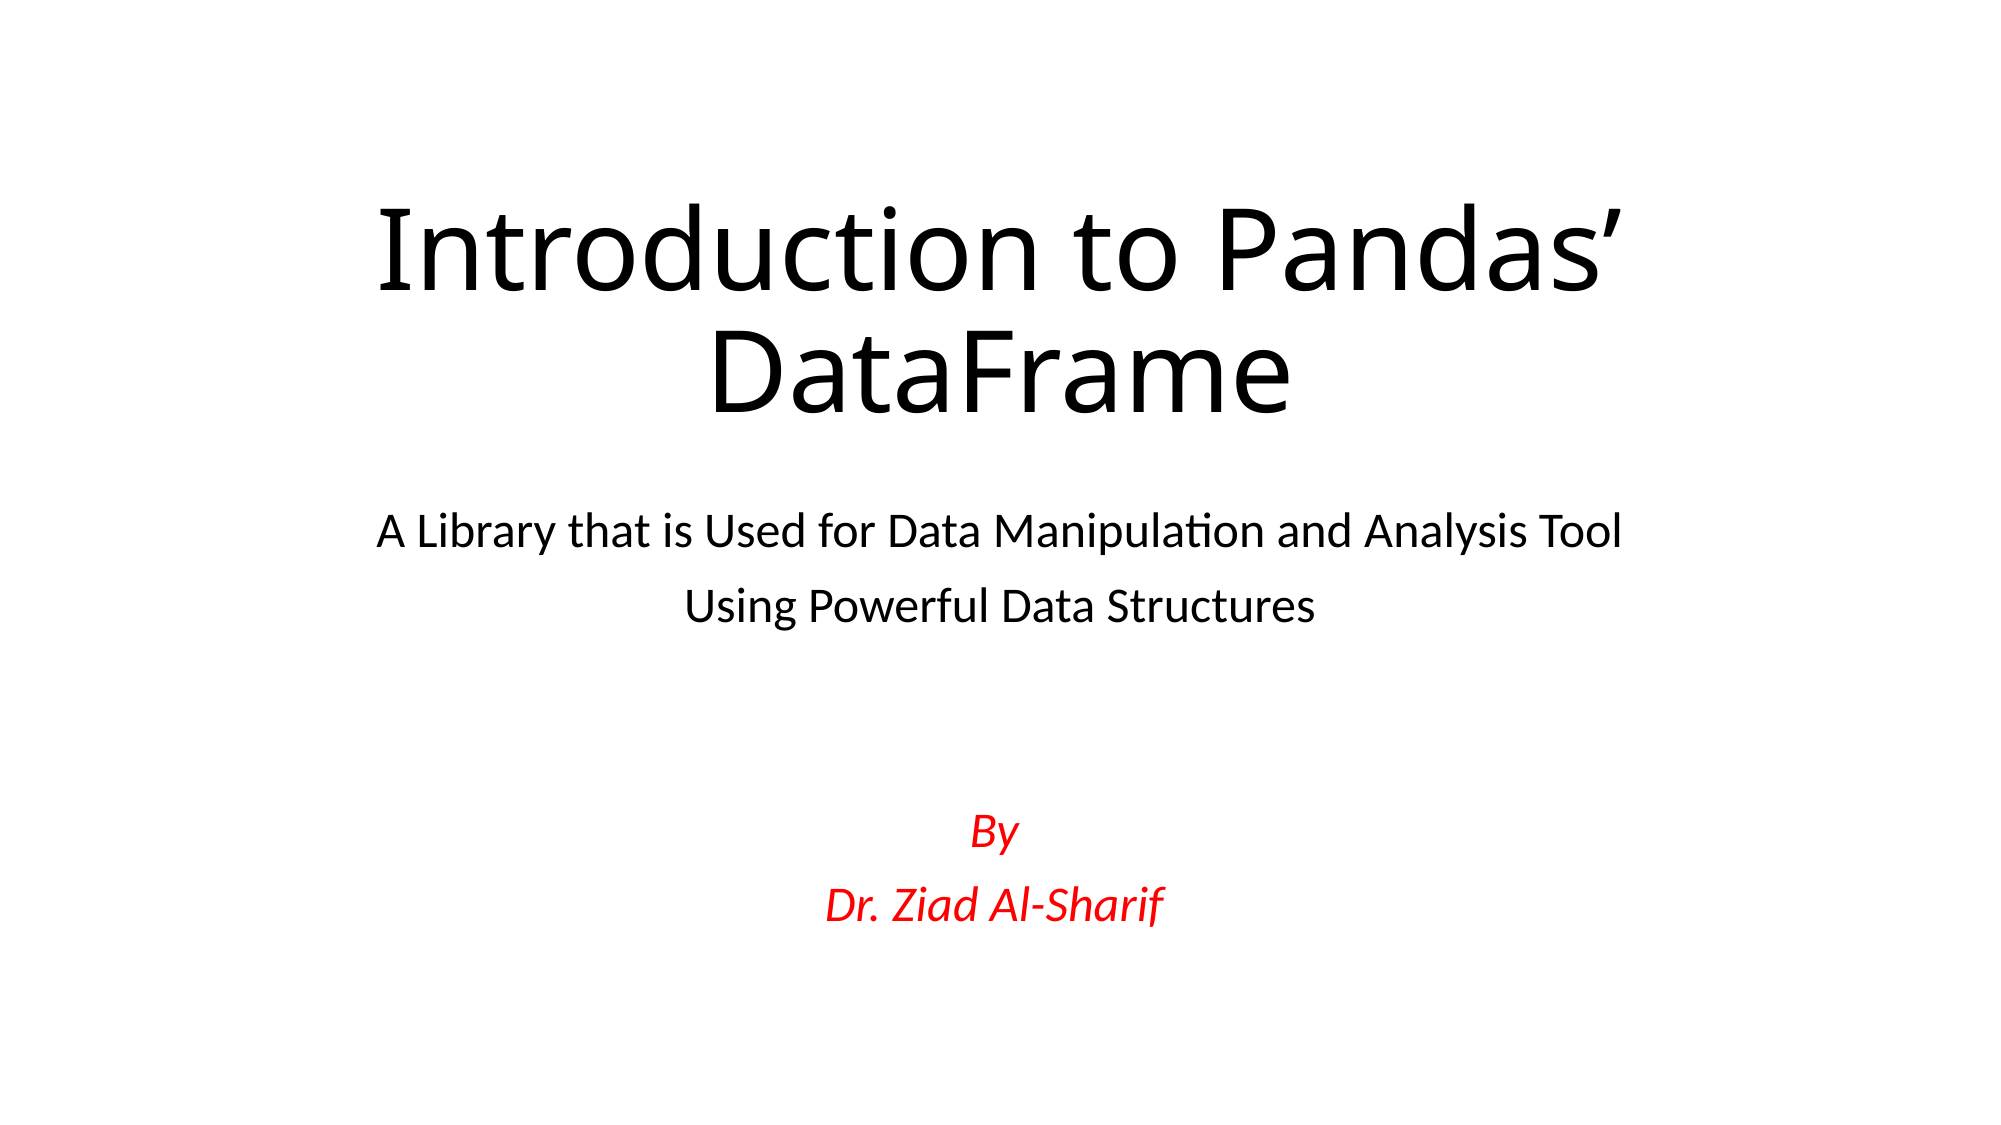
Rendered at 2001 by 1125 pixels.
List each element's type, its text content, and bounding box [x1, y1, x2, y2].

title Introduction to Pandas’ DataFrame [249, 184, 1750, 445]
subtitle A Library that is Used for Data Manipulation and Analysis Tool Using Powerful Data Structures By Dr. Ziad Al-Sharif [249, 497, 1750, 985]
